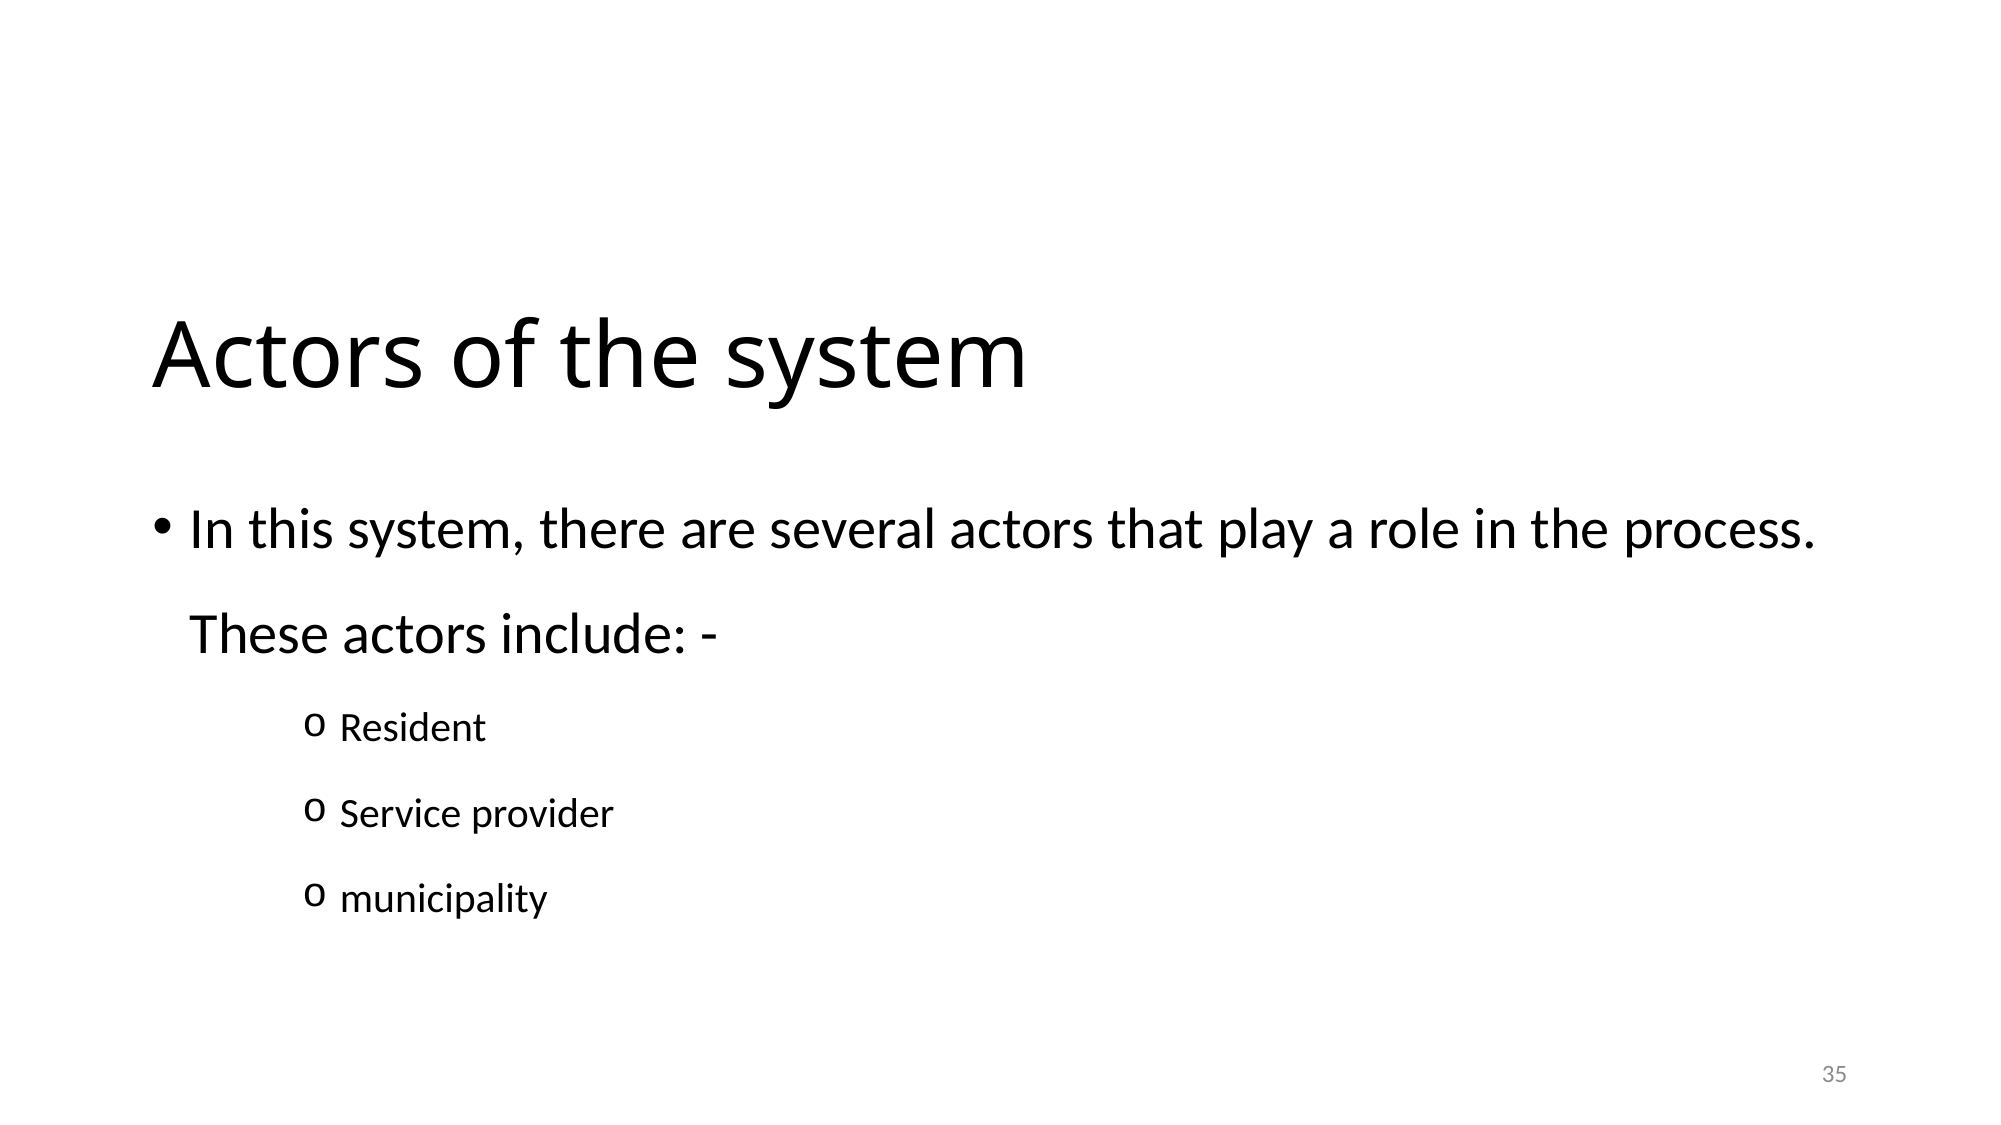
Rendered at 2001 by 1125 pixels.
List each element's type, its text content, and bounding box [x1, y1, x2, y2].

slide_number 35 [1412, 1042, 1863, 1103]
list In this system, there are several actors that play a role in the process. These actors include: - Resident Service provider municipality [137, 447, 1863, 1014]
title Actors of the system [137, 267, 1863, 447]
